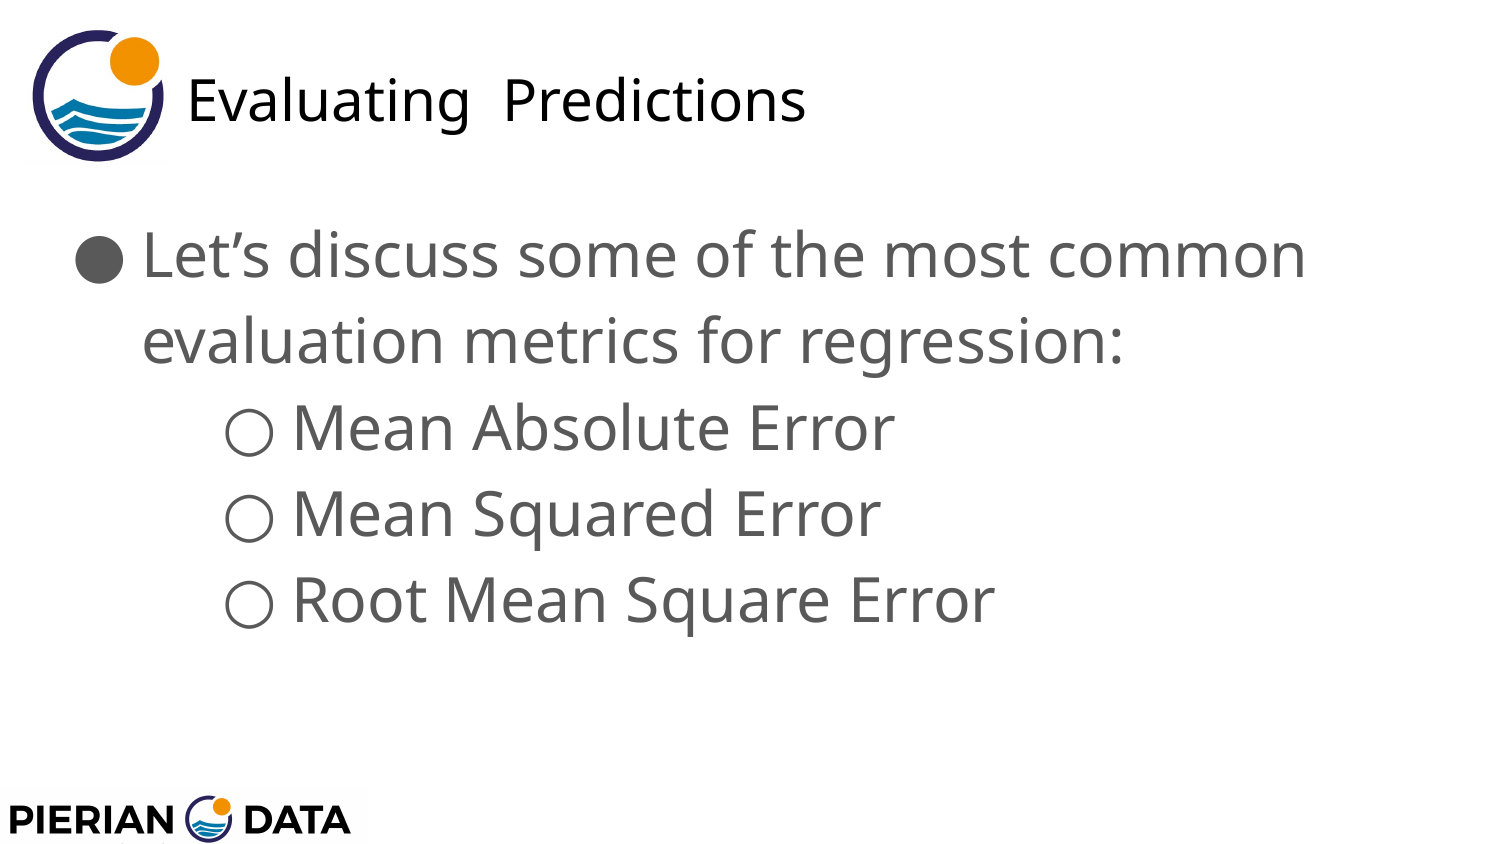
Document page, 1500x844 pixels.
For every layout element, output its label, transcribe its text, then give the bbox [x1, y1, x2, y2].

title Evaluating Predictions [176, 48, 1449, 143]
picture [0, 787, 368, 844]
picture [24, 24, 172, 167]
list Let’s discuss some of the most common evaluation metrics for regression: Mean Absolute Error Mean Squared Error Root Mean Square Error [51, 189, 1449, 750]
